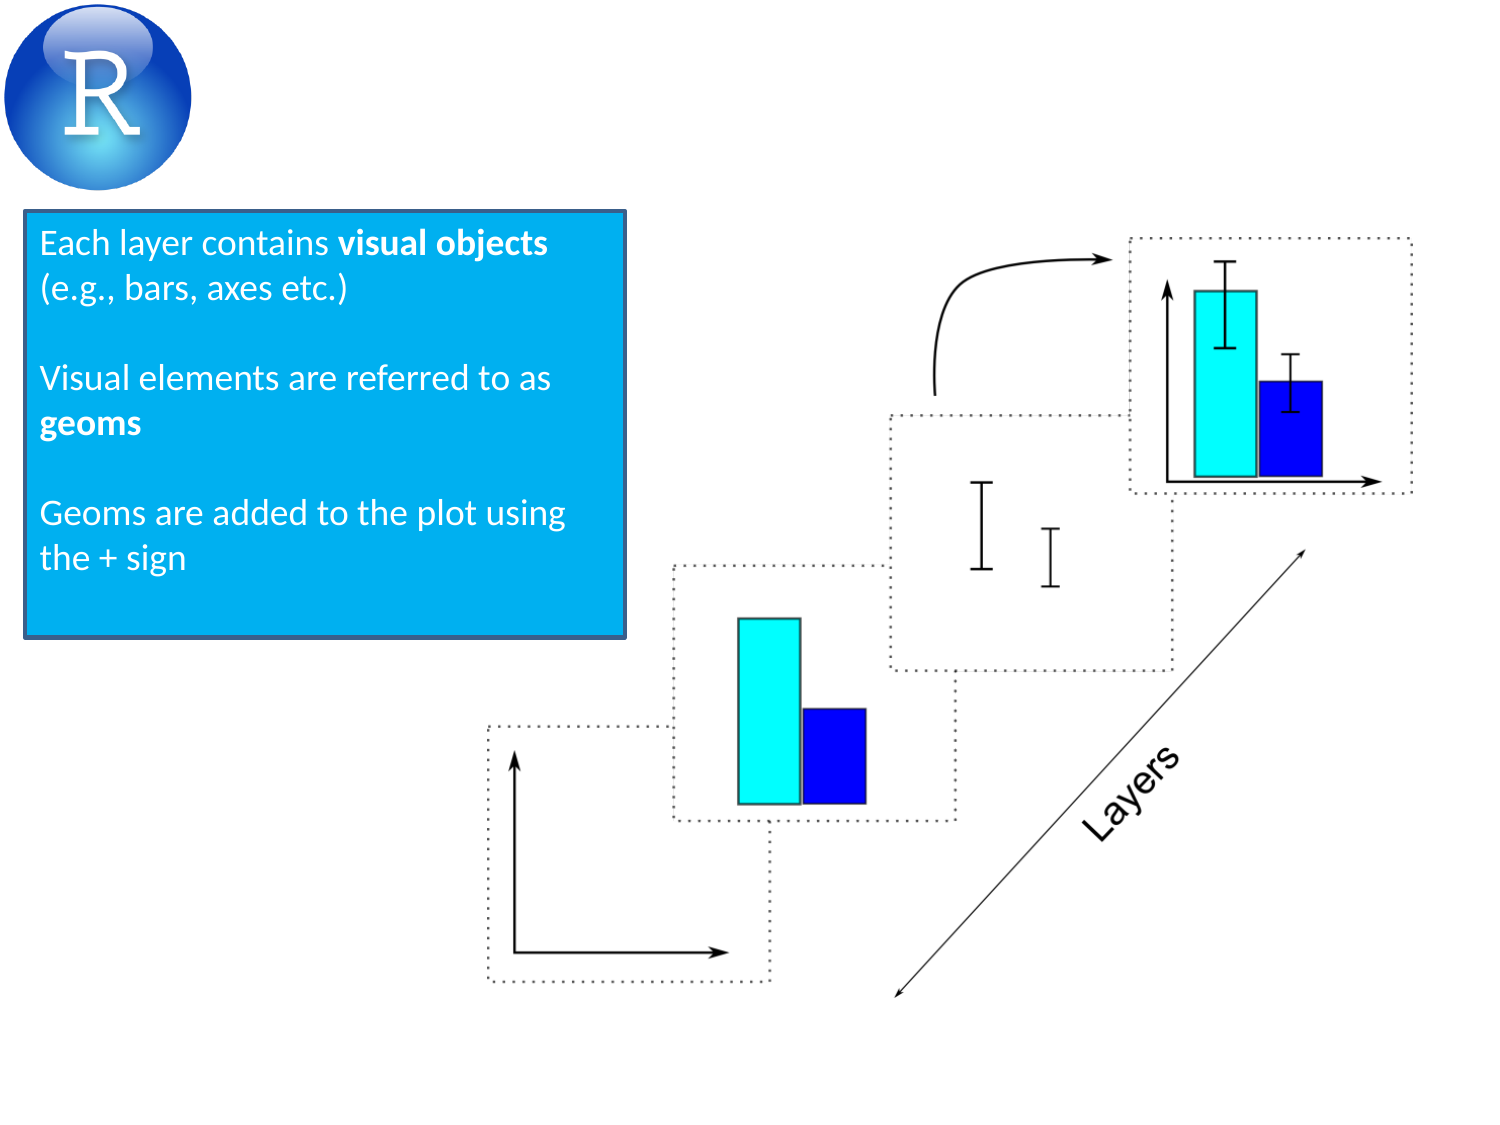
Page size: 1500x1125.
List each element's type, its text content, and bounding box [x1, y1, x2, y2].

text_box Each layer contains visual objects (e.g., bars, axes etc.) Visual elements are referred to as geoms Geoms are added to the plot using the + sign [23, 209, 627, 640]
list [487, 237, 1413, 998]
picture [3, 3, 192, 192]
